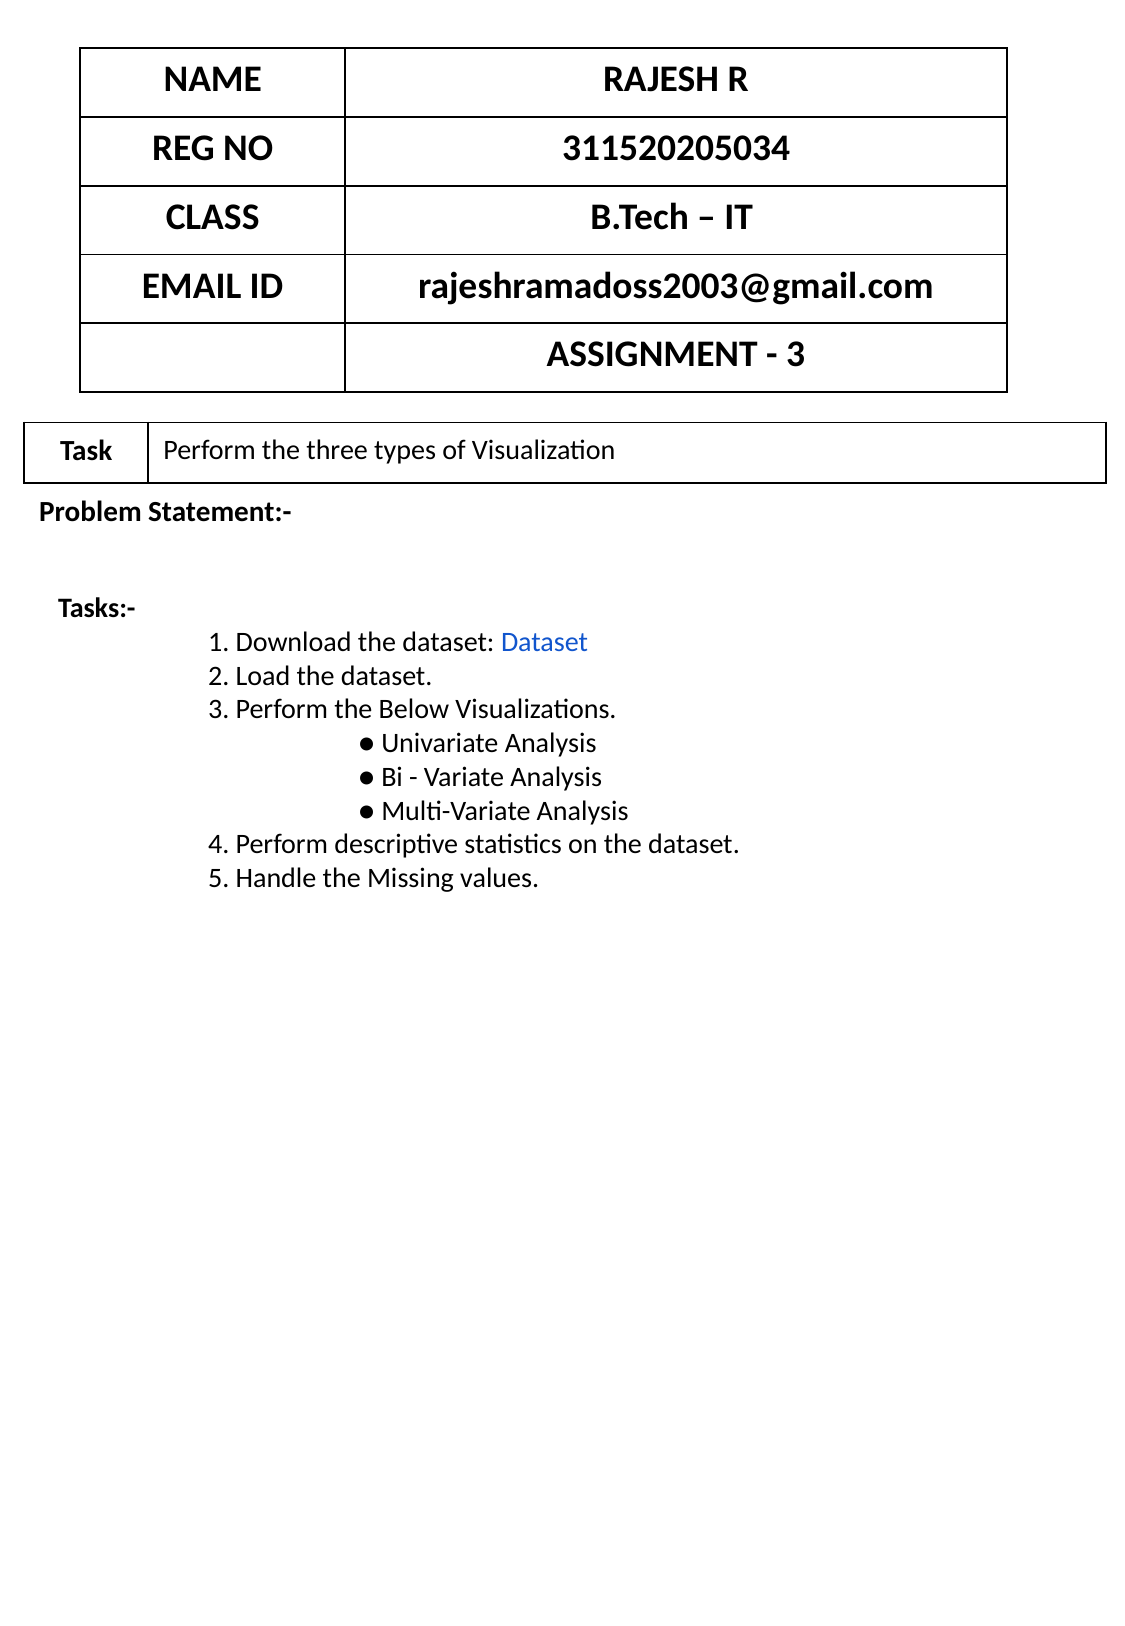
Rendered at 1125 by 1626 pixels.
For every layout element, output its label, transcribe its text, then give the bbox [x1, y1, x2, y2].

table_cell rajeshramadoss2003@gmail.com [346, 255, 1006, 322]
table_cell EMAIL ID [81, 255, 344, 322]
table_cell CLASS [81, 187, 344, 254]
table_cell Problem Statement:- [24, 484, 1106, 544]
table_cell 311520205034 [346, 118, 1006, 185]
table_cell REG NO [81, 118, 344, 185]
text_box Tasks:- 1. Download the dataset: Dataset 2. Load the dataset. 3. Perform the Below Visualizations. ● Univariate Analysis ● Bi - Variate Analysis ● Multi-Variate Analysis 4. Perform descriptive statistics on the dataset. 5. Handle the Missing values. [43, 582, 1106, 901]
table_header Perform the three types of Visualization [149, 423, 1105, 482]
table_header RAJESH R [346, 49, 1006, 116]
table_cell ASSIGNMENT - 3 [346, 324, 1006, 391]
table_header NAME [81, 49, 344, 116]
table_cell [81, 324, 344, 391]
table_cell B.Tech – IT [346, 187, 1006, 254]
table_header Task [25, 423, 147, 482]
